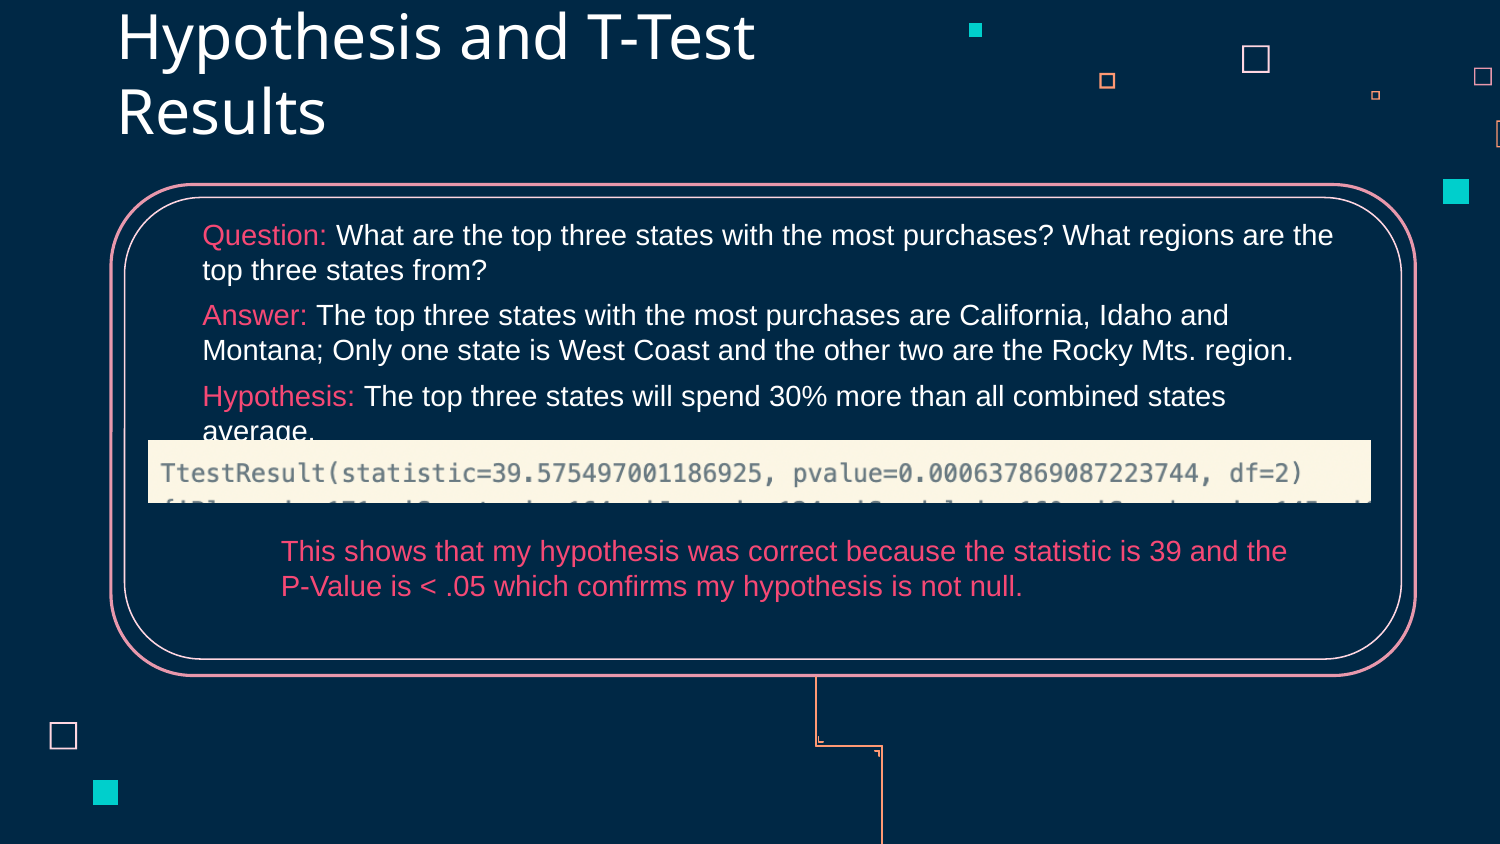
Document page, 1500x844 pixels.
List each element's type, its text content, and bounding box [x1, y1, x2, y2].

text_box Question: What are the top three states with the most purchases? What regions are the top three states from? [112, 208, 1358, 288]
text_box [124, 197, 1402, 660]
text_box [110, 184, 1416, 676]
text_box This shows that my hypothesis was correct because the statistic is 39 and the P-Value is < .05 which confirms my hypothesis is not null. [266, 525, 1310, 610]
text_box Hypothesis: The top three states will spend 30% more than all combined states average. [112, 374, 1358, 525]
picture [147, 440, 1372, 504]
text_box Answer: The top three states with the most purchases are California, Idaho and Montana; Only one state is West Coast and the other two are the Rocky Mts. region. [112, 288, 1358, 374]
title Hypothesis and T-Test Results [101, 67, 963, 163]
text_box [808, 677, 963, 844]
